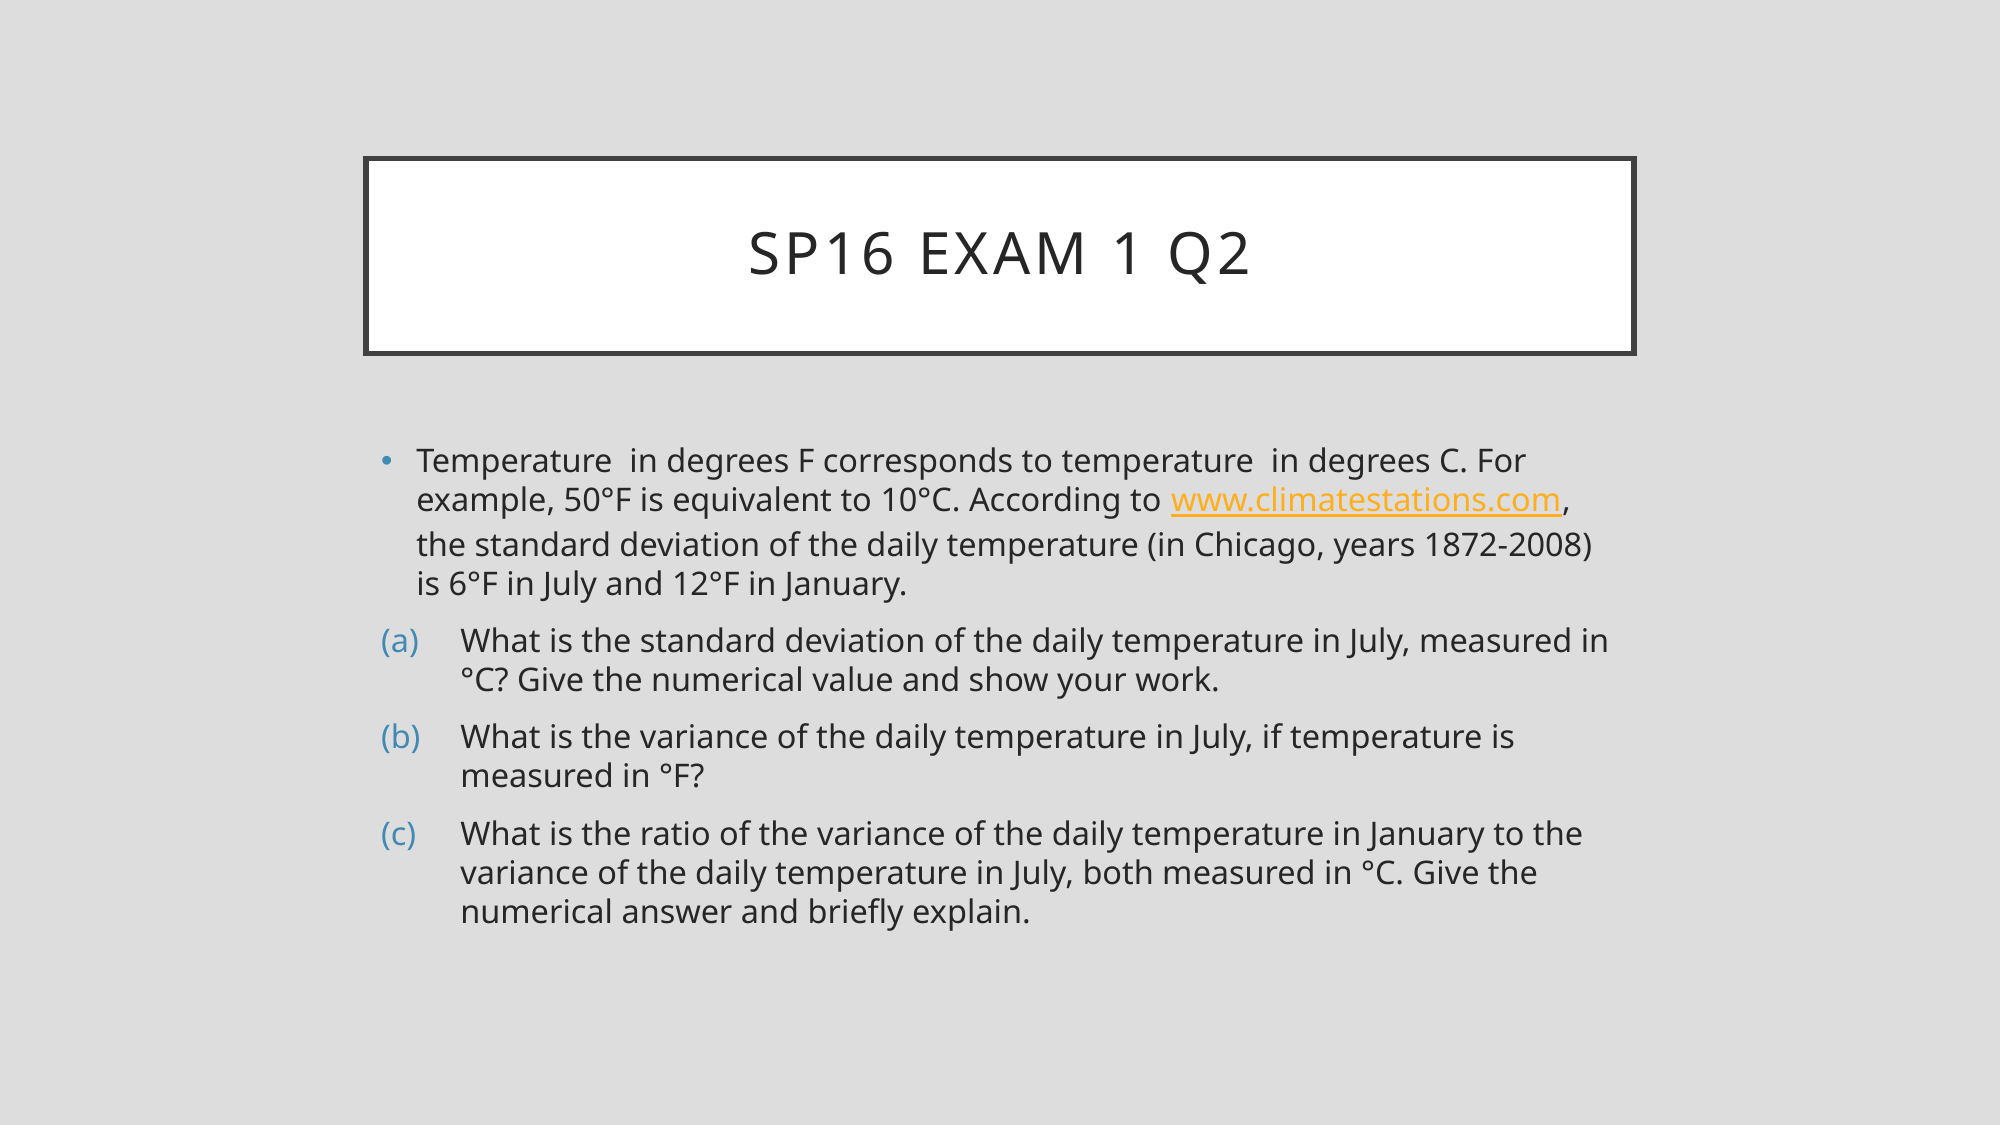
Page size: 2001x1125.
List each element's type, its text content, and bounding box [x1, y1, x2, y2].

title SP16 Exam 1 Q2 [363, 156, 1637, 356]
